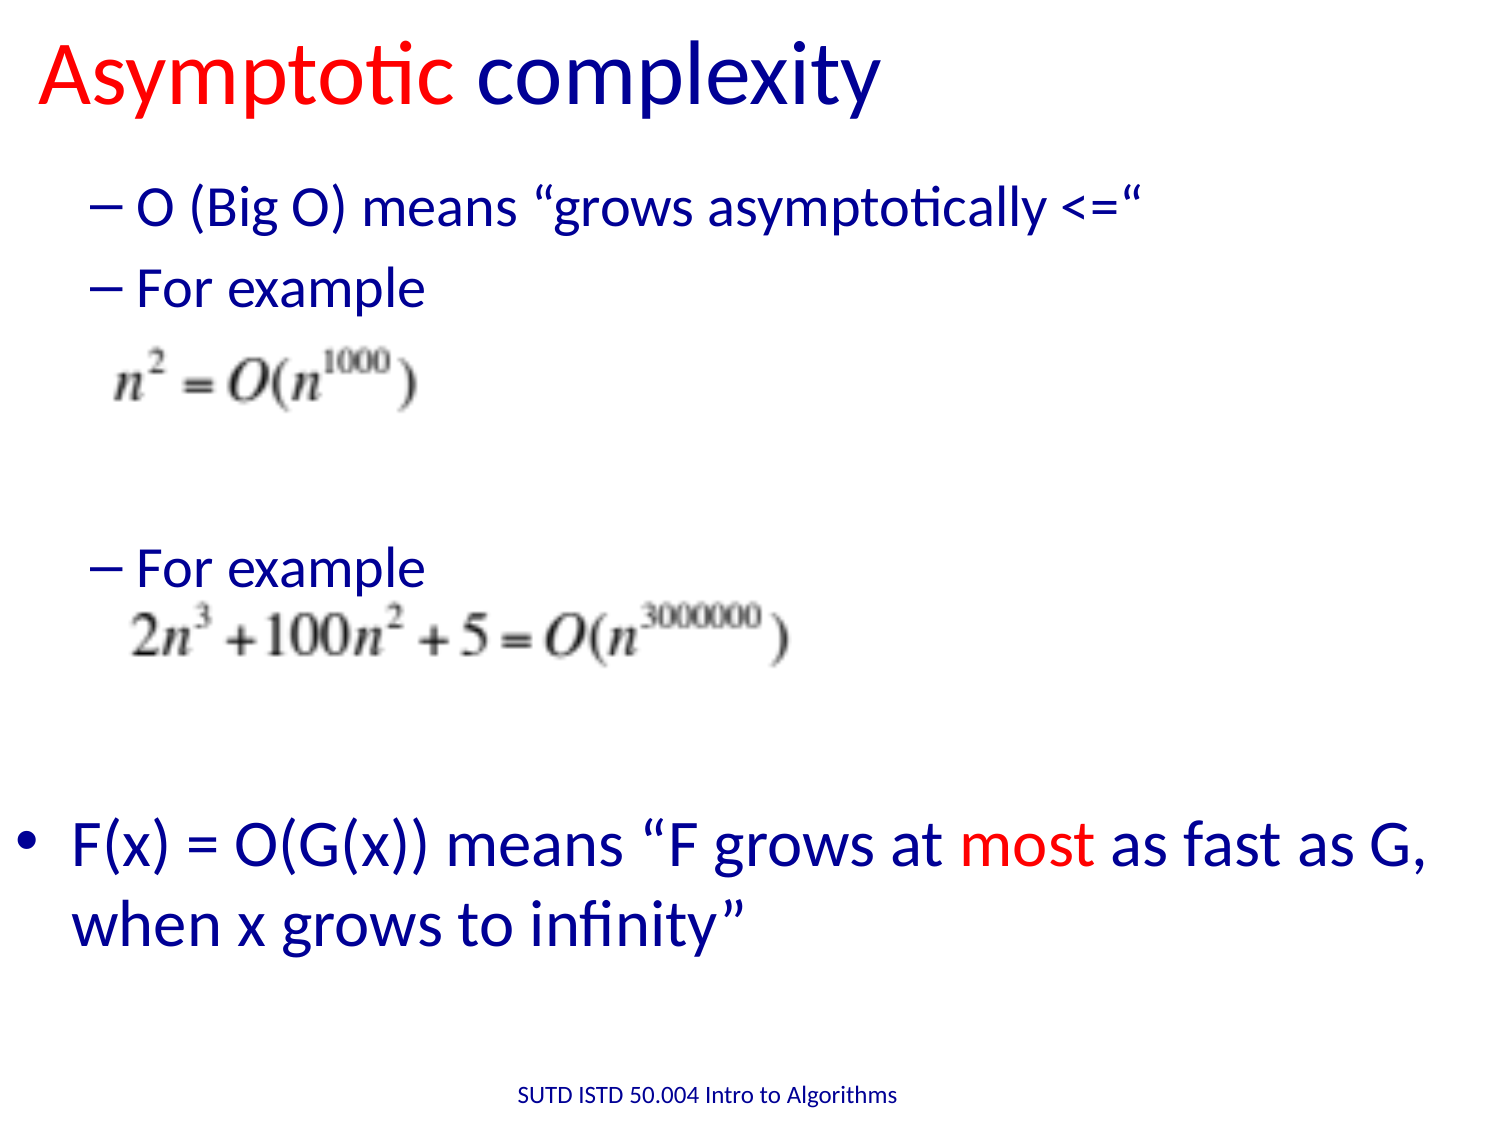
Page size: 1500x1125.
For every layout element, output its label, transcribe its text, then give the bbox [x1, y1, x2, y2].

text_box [107, 335, 425, 422]
list O (Big O) means “grows asymptotically <=“ For example For example F(x) = O(G(x)) means “F grows at most as fast as G, when x grows to infinity” [0, 160, 1500, 1026]
title Asymptotic complexity [23, 4, 1374, 132]
footer SUTD ISTD 50.004 Intro to Algorithms [473, 1063, 949, 1123]
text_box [123, 590, 793, 677]
